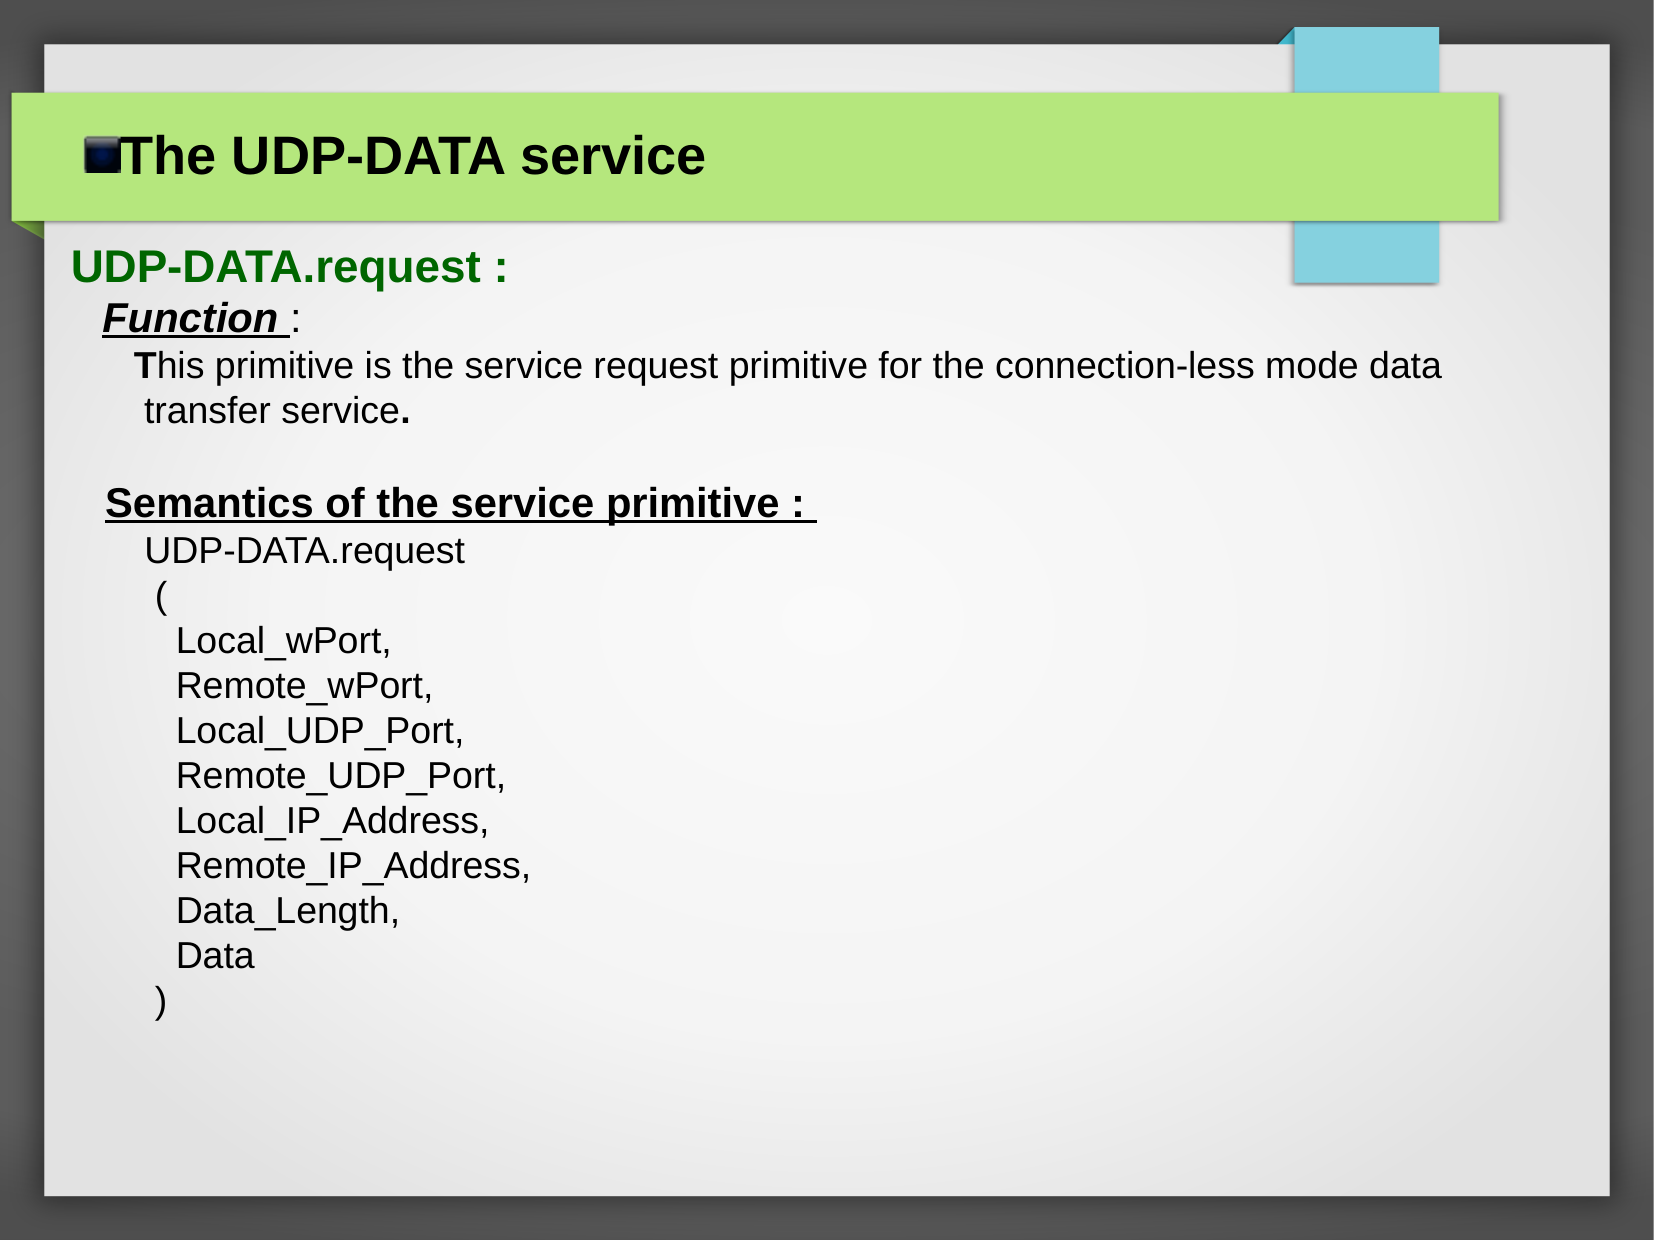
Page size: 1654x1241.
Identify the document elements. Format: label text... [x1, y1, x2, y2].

text_box UDP-DATA.request : Function : This primitive is the service request primitive for the connection-less mode data transfer service. Semantics of the service primitive : UDP-DATA.request ( Local_wPort, Remote_wPort, Local_UDP_Port, Remote_UDP_Port, Local_IP_Address, Remote_IP_Address, Data_Length, Data ) [70, 236, 1559, 1181]
picture [0, 0, 1654, 1240]
text_box The UDP-DATA service [82, 94, 1264, 213]
